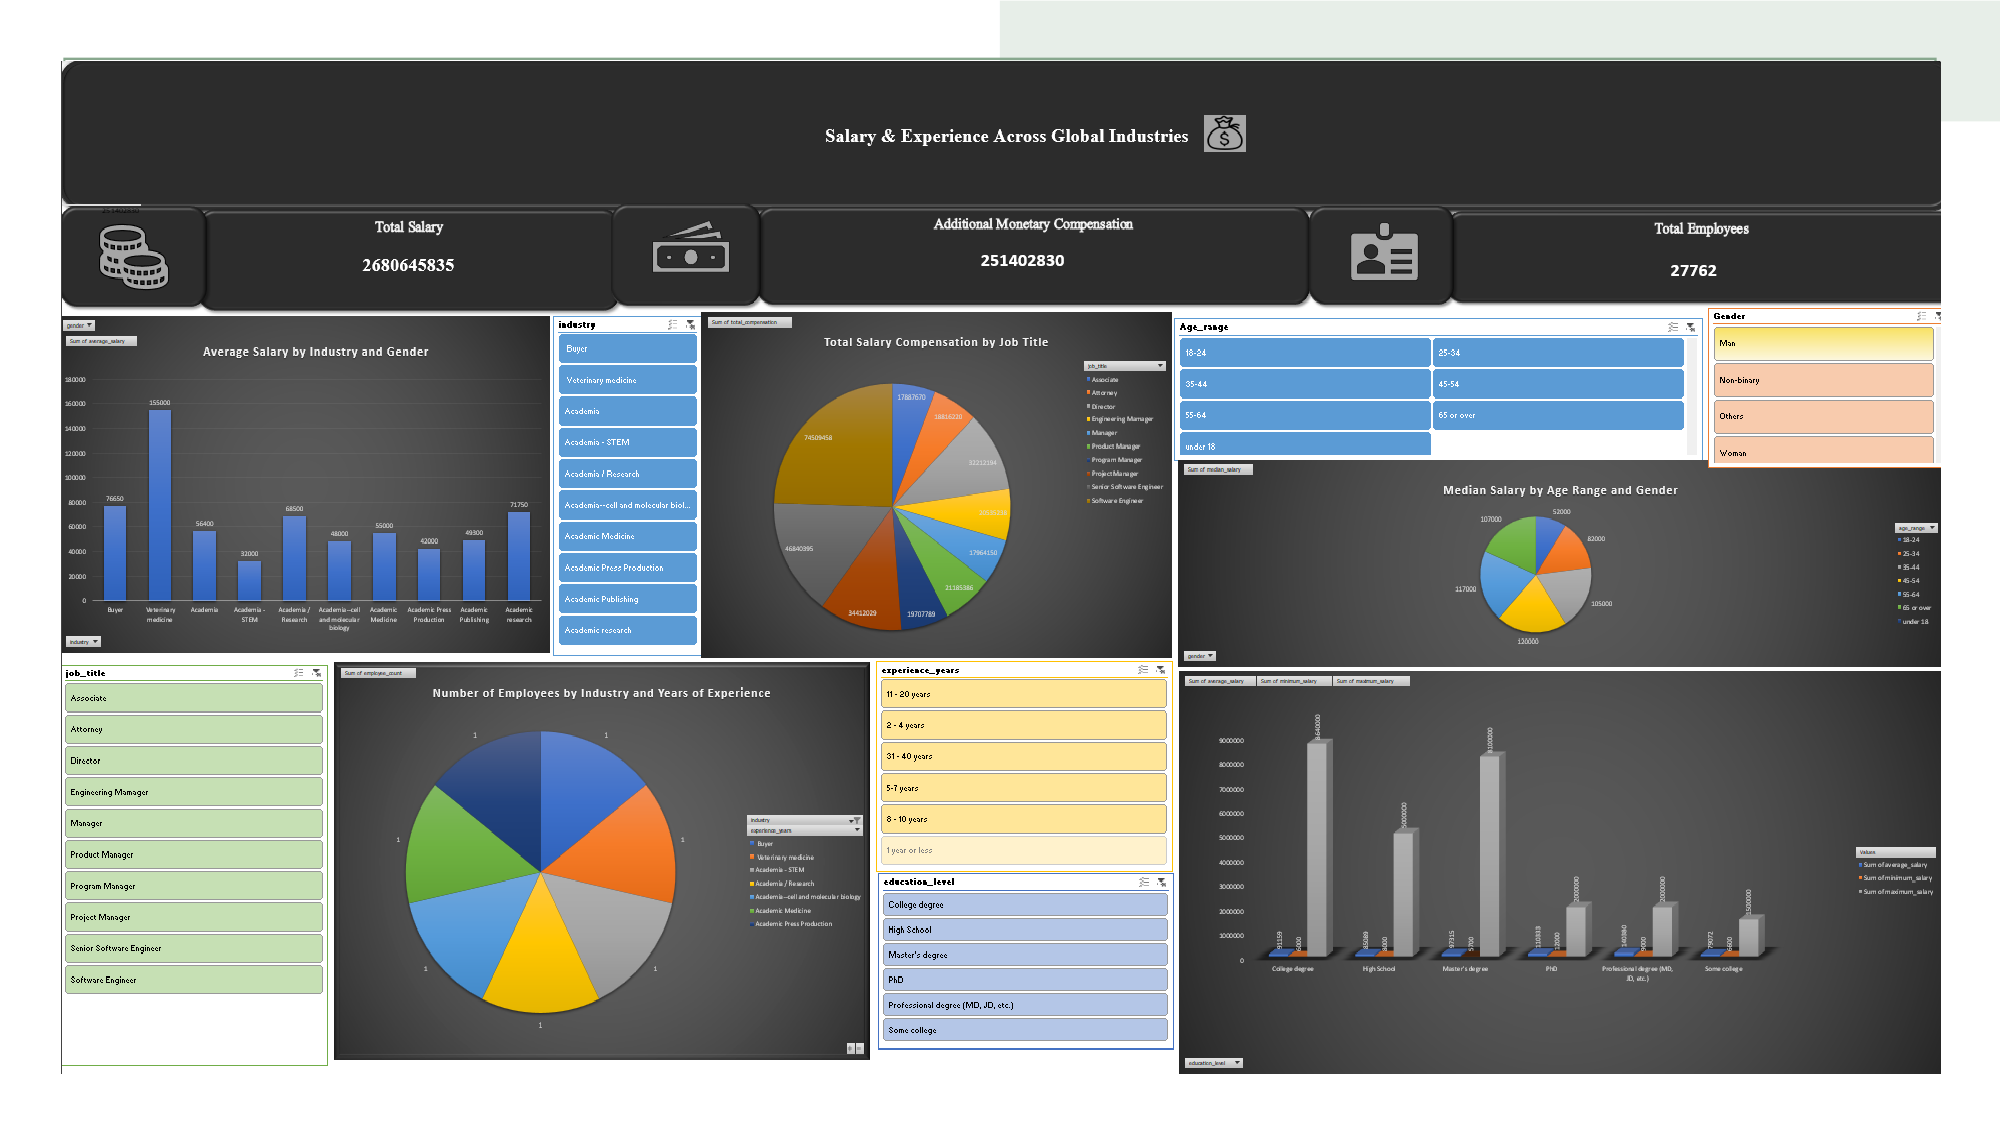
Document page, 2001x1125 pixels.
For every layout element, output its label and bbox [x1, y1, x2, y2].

list [61, 61, 1941, 1074]
